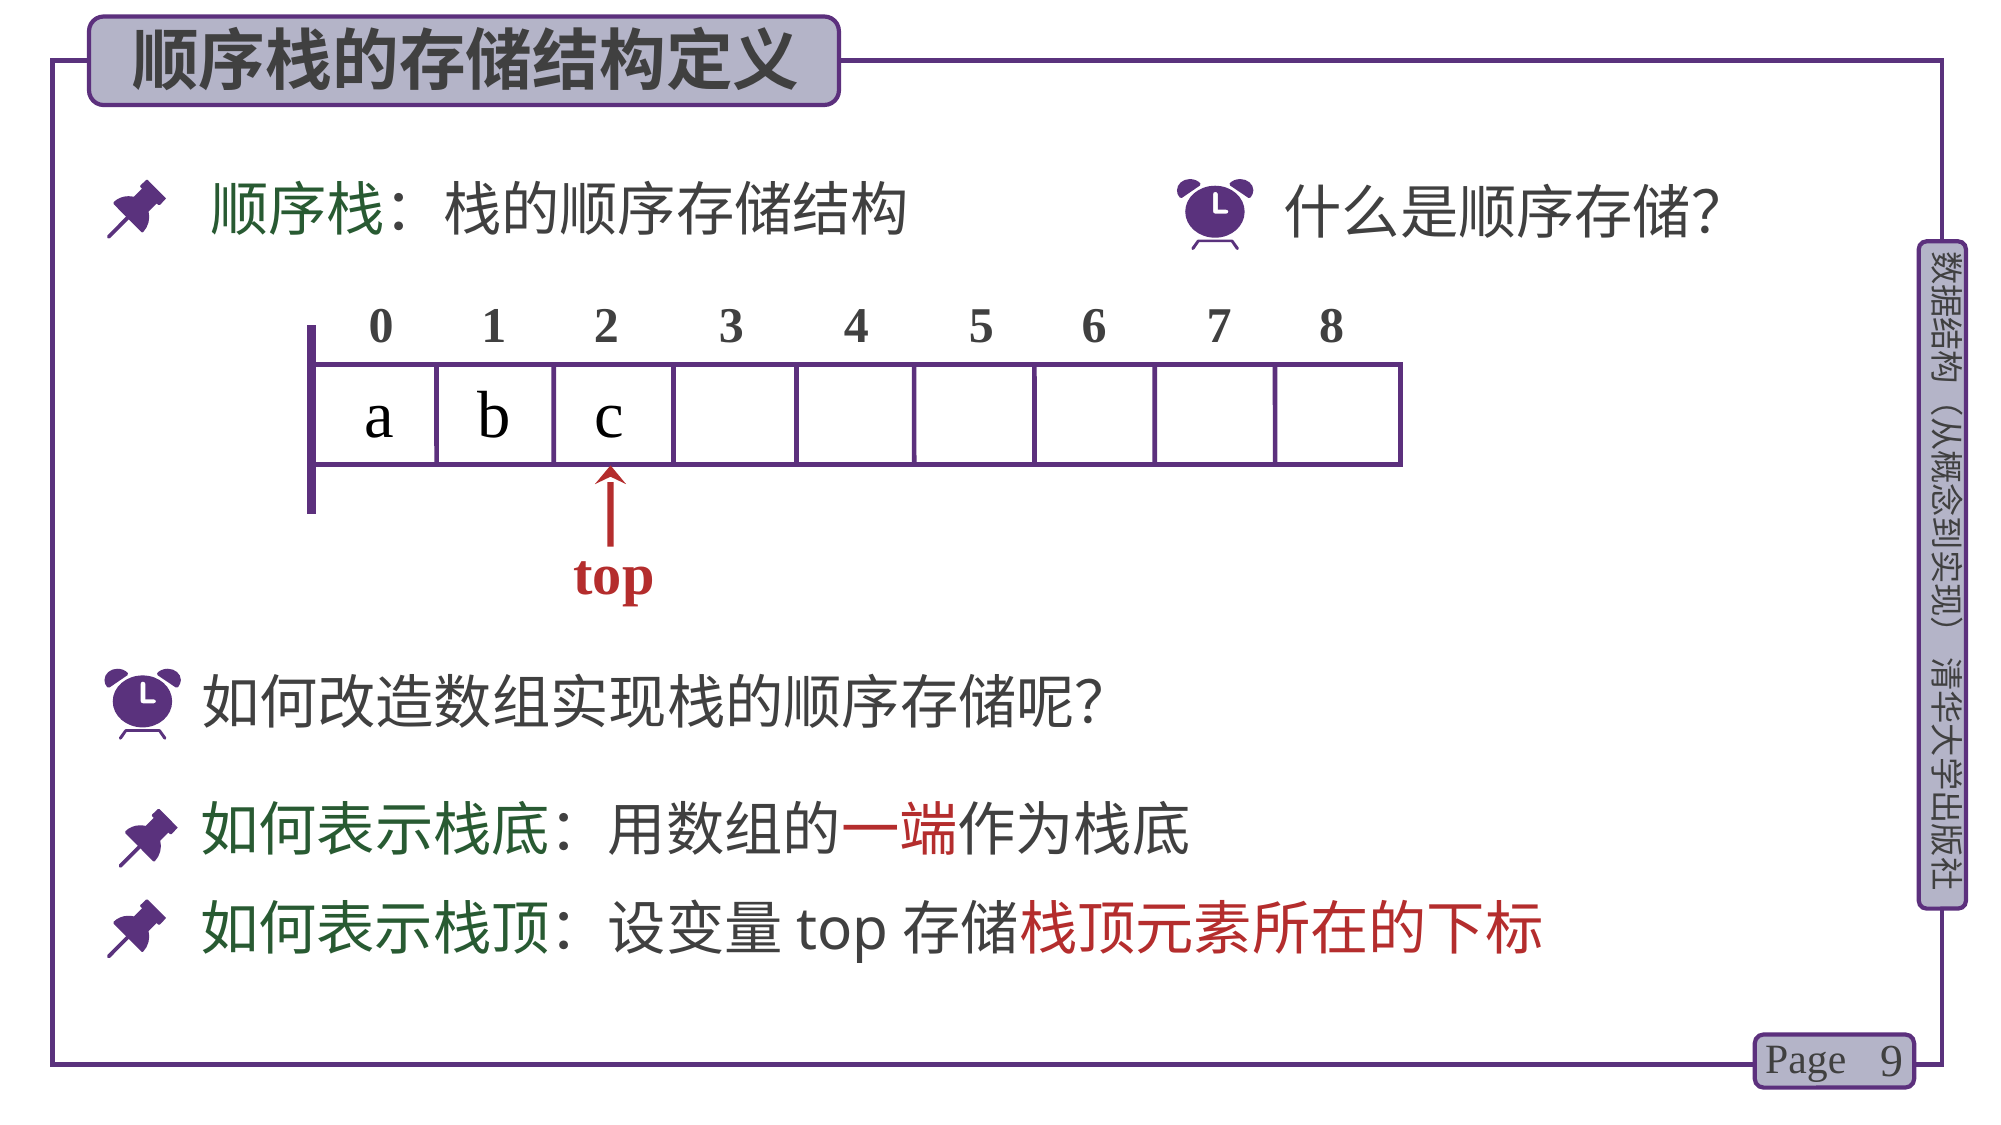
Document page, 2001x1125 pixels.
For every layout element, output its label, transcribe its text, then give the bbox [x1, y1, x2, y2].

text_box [106, 883, 1710, 970]
text_box 顺序栈：栈的顺序存储结构 [195, 165, 1083, 250]
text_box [106, 179, 166, 239]
text_box 0 1 2 3 4 5 6 7 8 [316, 285, 1416, 325]
text_box 顺序栈的存储结构定义 [104, 10, 828, 105]
text_box [87, 15, 841, 107]
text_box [104, 657, 1170, 744]
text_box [349, 363, 922, 615]
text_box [1176, 168, 1838, 254]
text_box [118, 325, 1881, 871]
